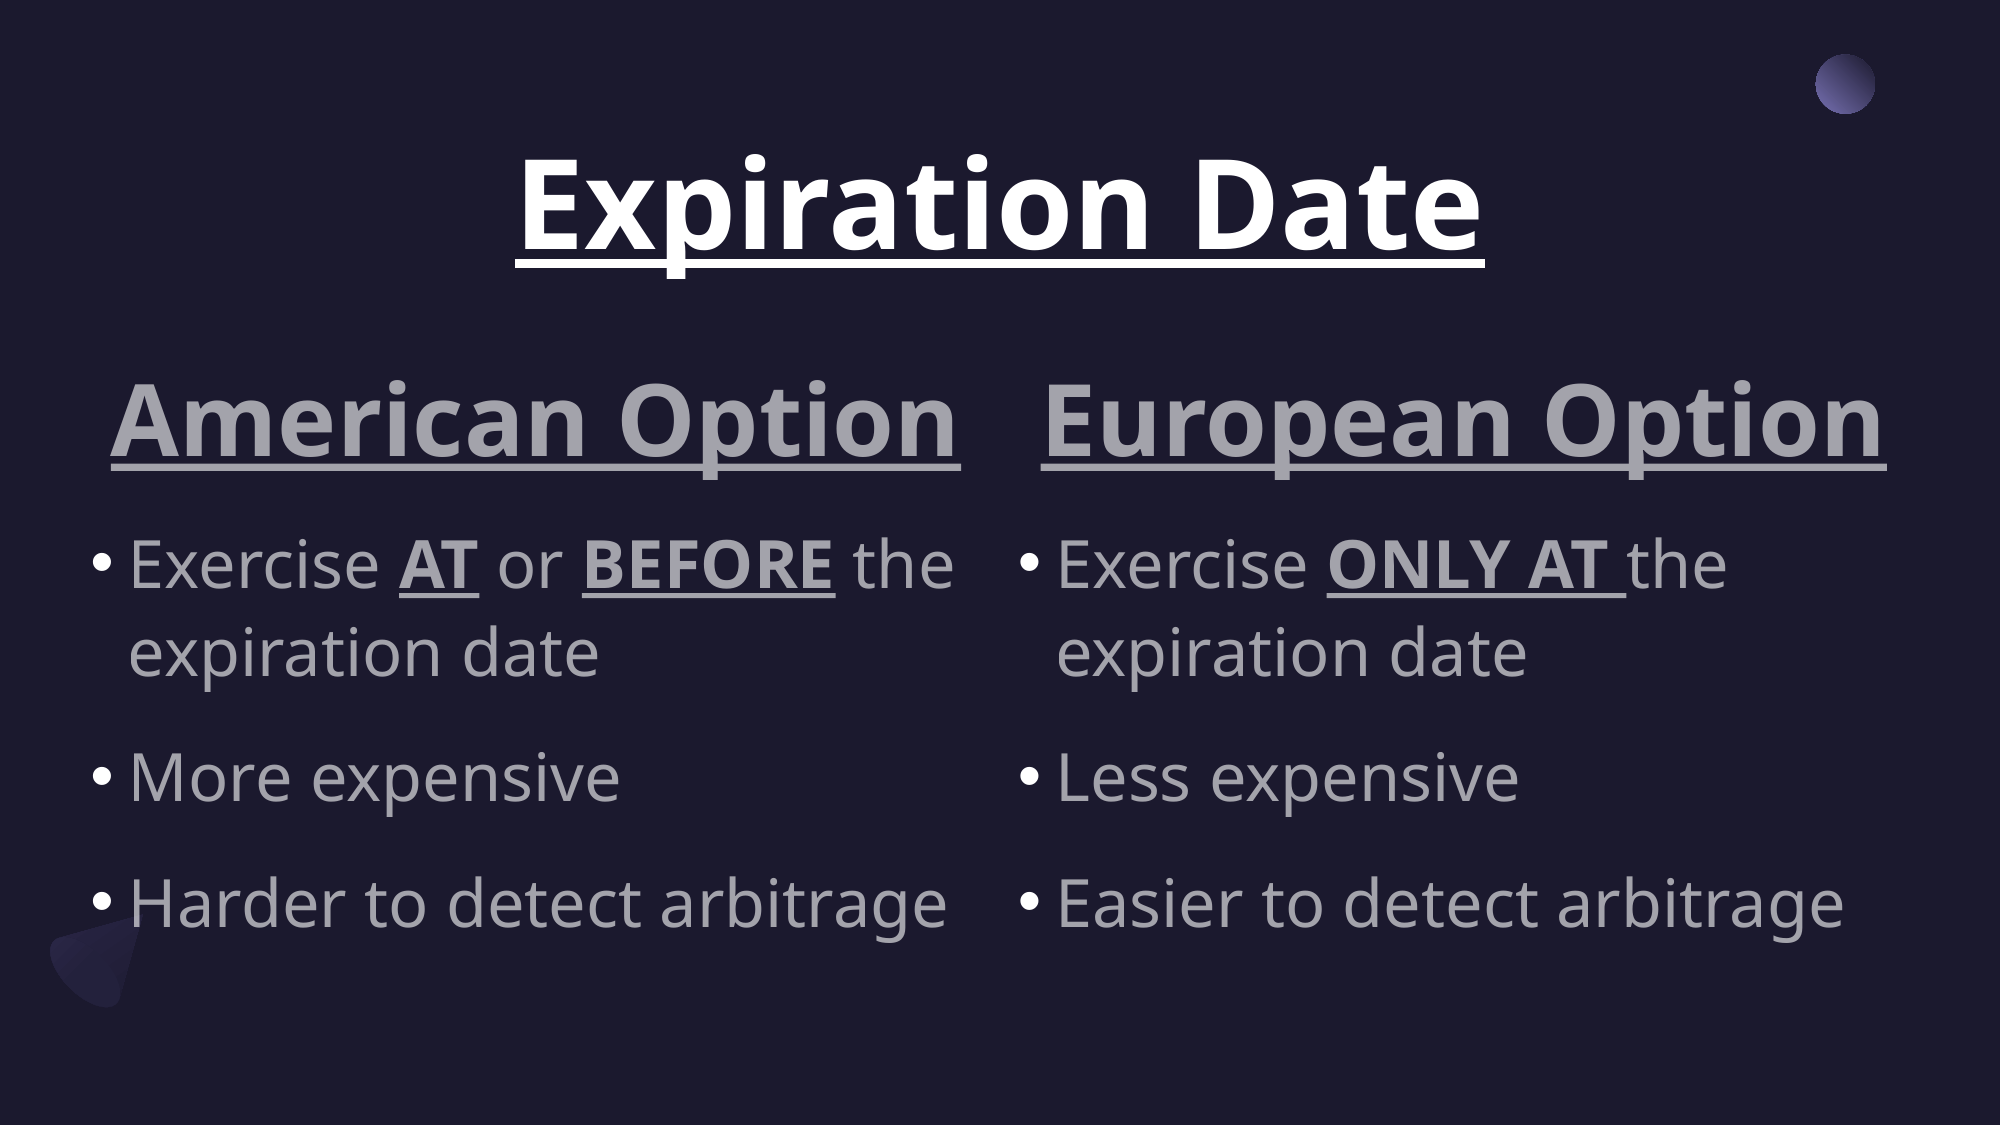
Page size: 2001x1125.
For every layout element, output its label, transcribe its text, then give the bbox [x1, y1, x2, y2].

list American Option Exercise AT or BEFORE the expiration date More expensive Harder to detect arbitrage [90, 343, 982, 1000]
title Expiration Date [90, 90, 1910, 309]
list European Option Exercise ONLY AT the expiration date Less expensive Easier to detect arbitrage [1017, 343, 1910, 1000]
